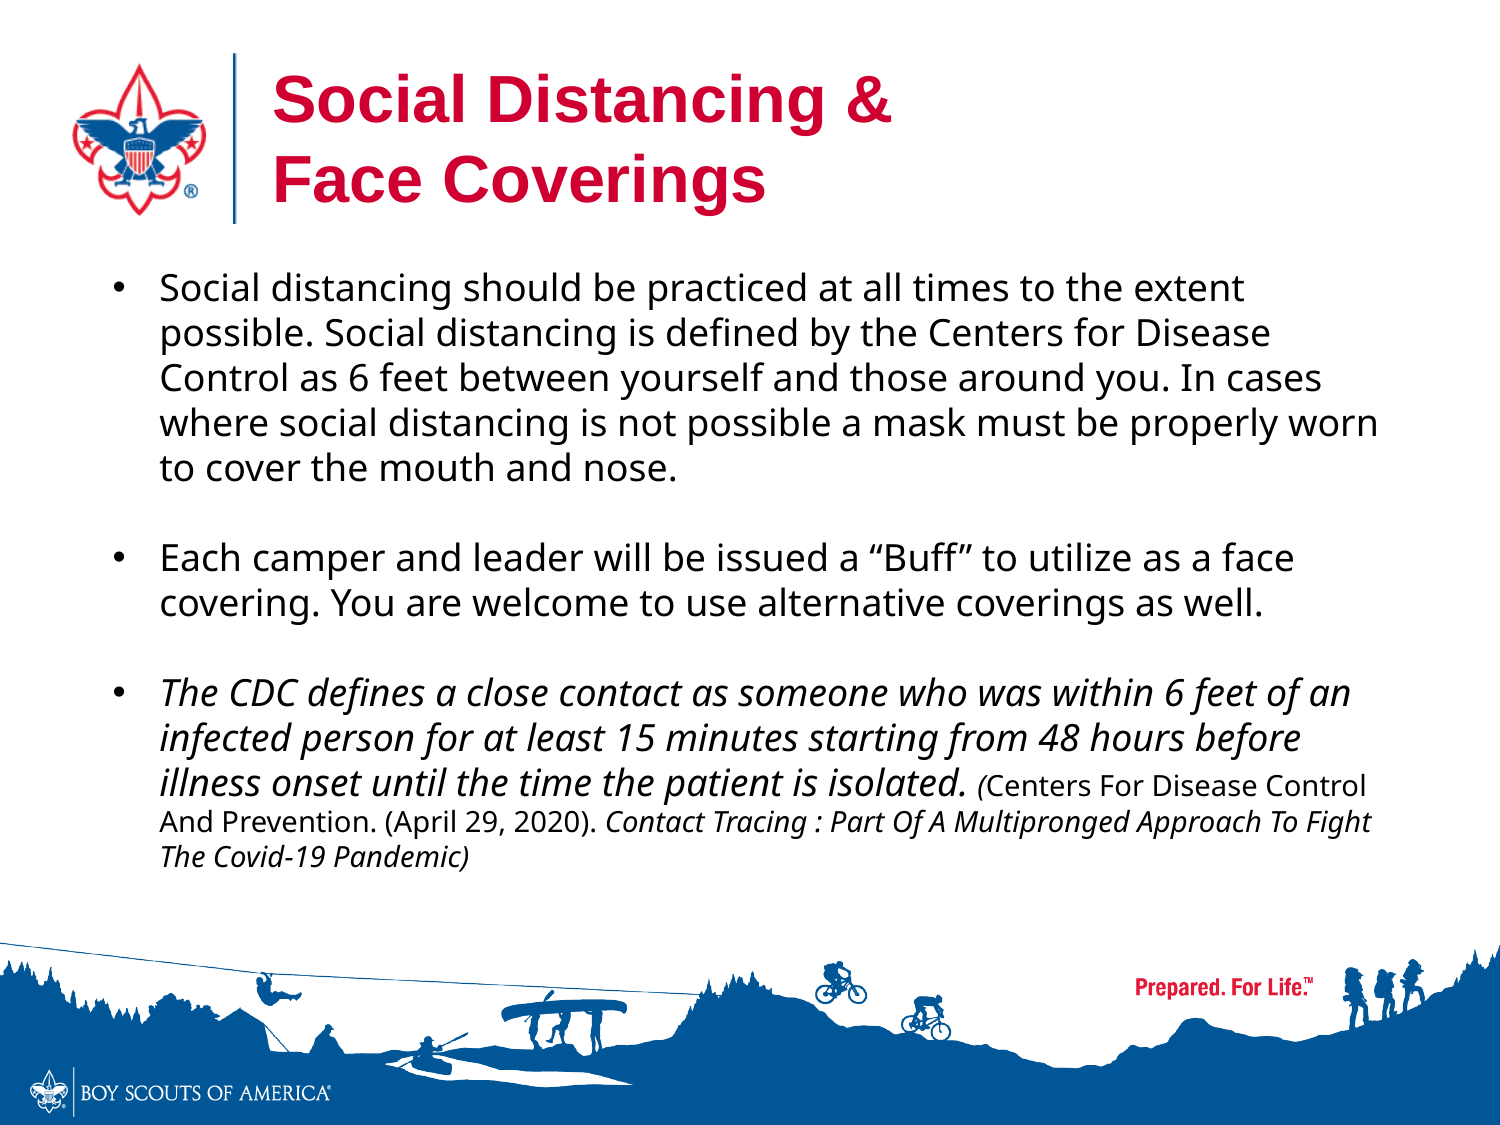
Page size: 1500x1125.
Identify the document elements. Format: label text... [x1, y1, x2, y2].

picture [72, 53, 237, 224]
title Social Distancing & Face Coverings [256, 41, 1413, 230]
picture [0, 941, 1500, 1125]
text_box Social distancing should be practiced at all times to the extent possible. Social distancing is defined by the Centers for Disease Control as 6 feet between yourself and those around you. In cases where social distancing is not possible a mask must be properly worn to cover the mouth and nose. Each camper and leader will be issued a “Buff” to utilize as a face covering. You are welcome to use alternative coverings as well. The CDC defines a close contact as someone who was within 6 feet of an infected person for at least 15 minutes starting from 48 hours before illness onset until the time the patient is isolated. (Centers For Disease Control And Prevention. (April 29, 2020). Contact Tracing : Part Of A Multipronged Approach To Fight The Covid-19 Pandemic) [97, 256, 1413, 881]
